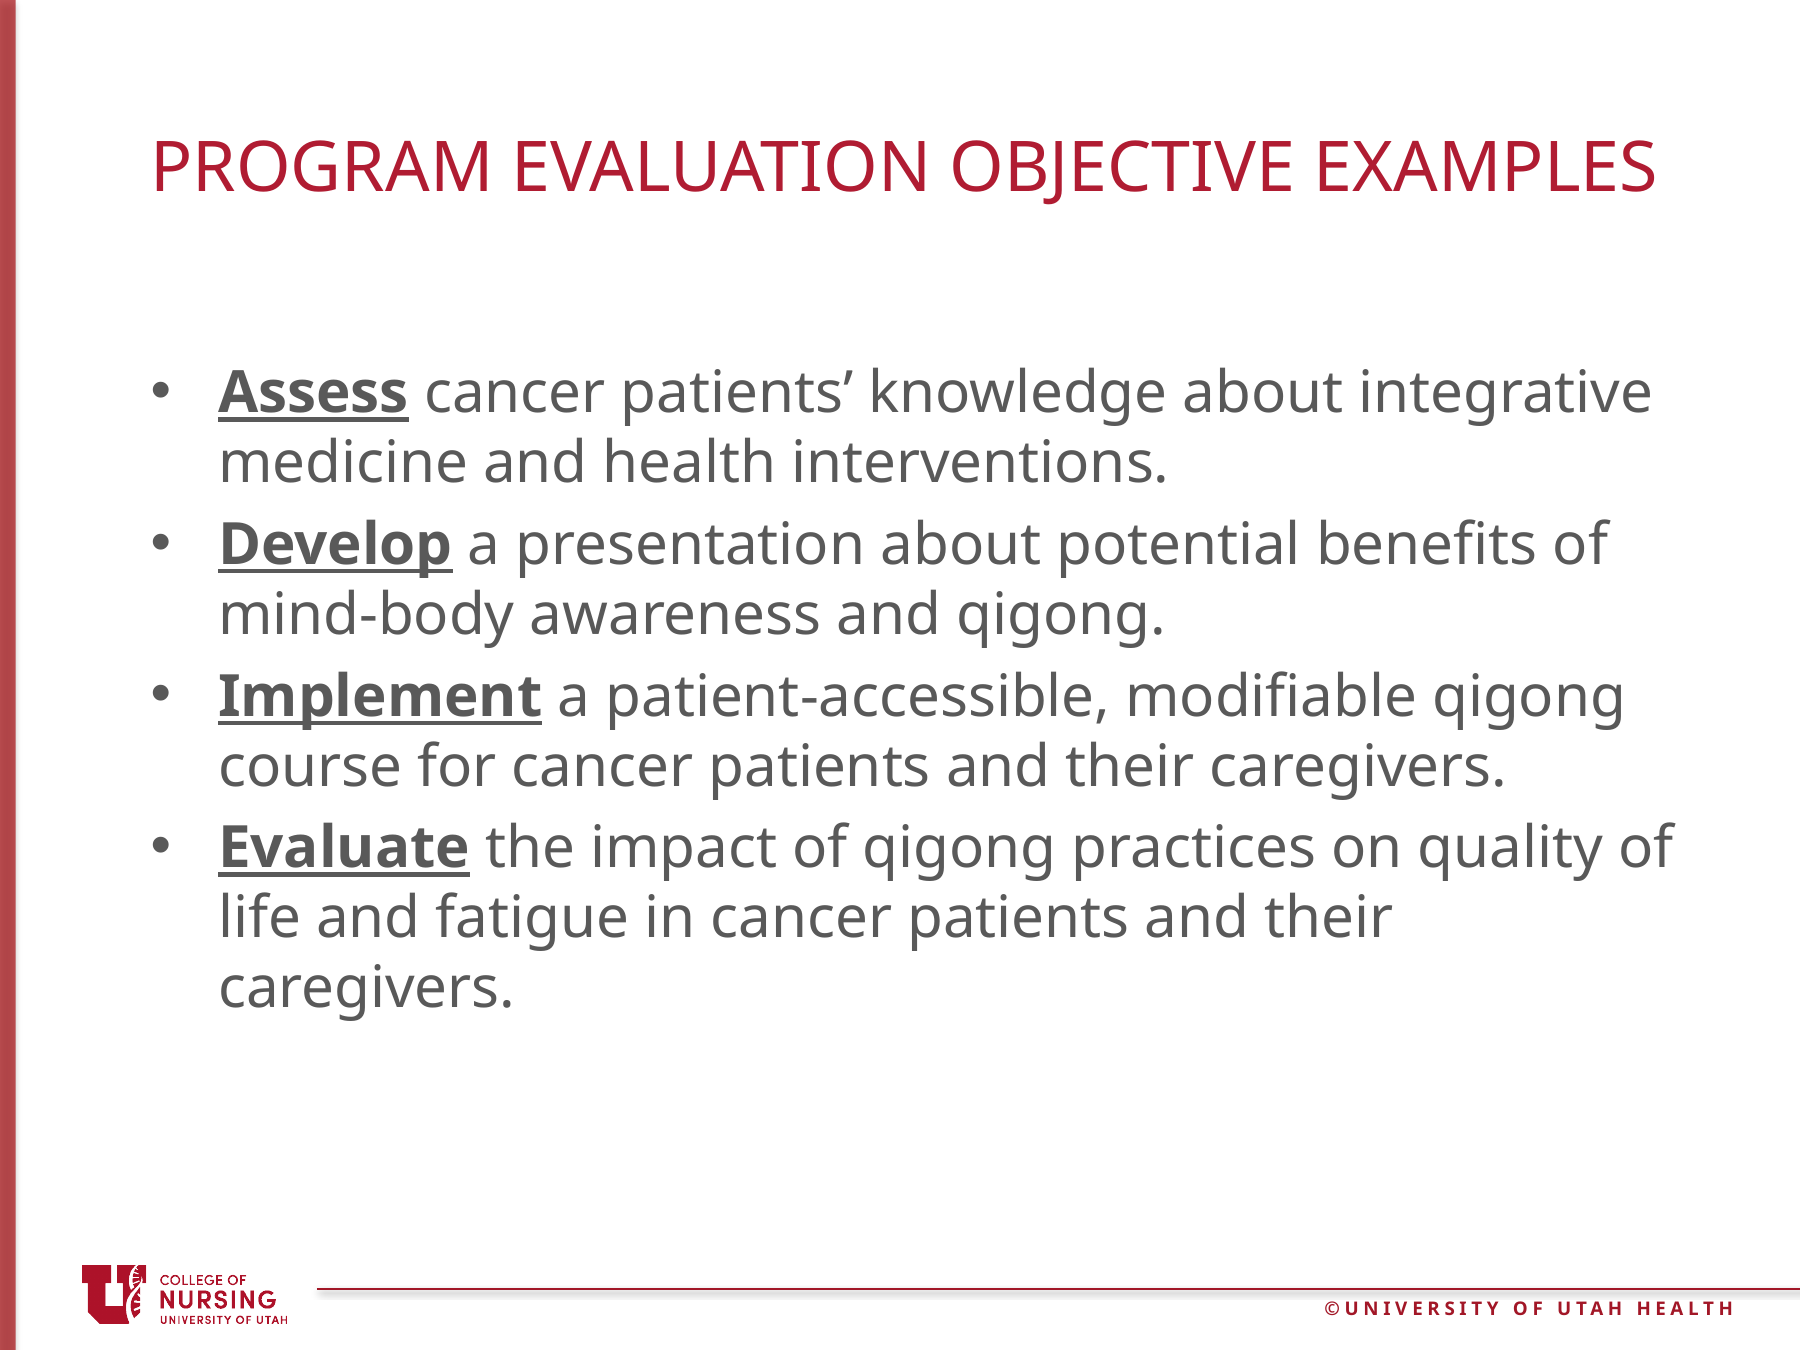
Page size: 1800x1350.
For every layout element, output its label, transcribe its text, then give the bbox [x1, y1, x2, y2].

picture [82, 1265, 287, 1324]
list Assess cancer patients’ knowledge about integrative medicine and health interventions. Develop a presentation about potential benefits of mind-body awareness and qigong. Implement a patient-accessible, modifiable qigong course for cancer patients and their caregivers. Evaluate the impact of qigong practices on quality of life and fatigue in cancer patients and their caregivers. [135, 346, 1710, 1225]
title Program evaluation Objective examples [135, 113, 1710, 223]
